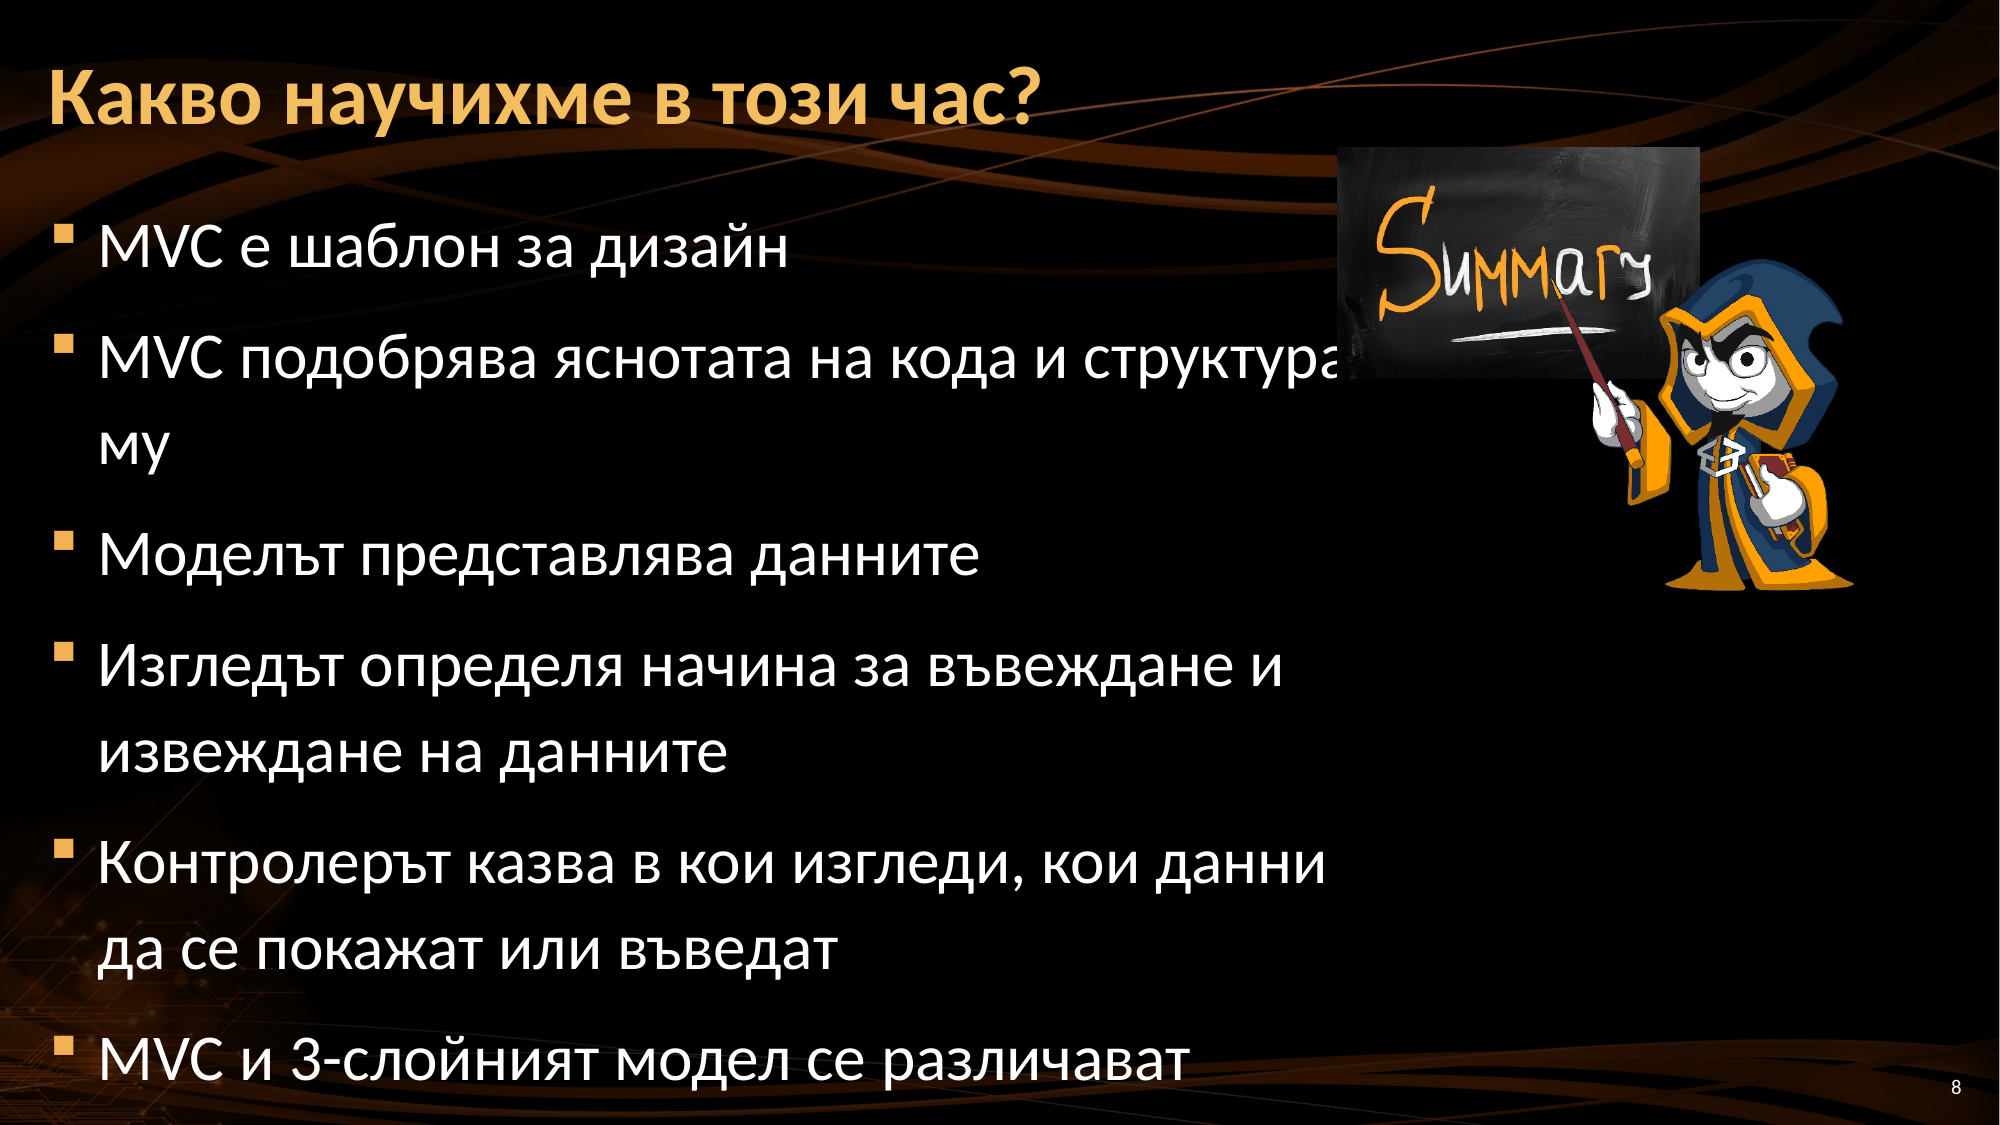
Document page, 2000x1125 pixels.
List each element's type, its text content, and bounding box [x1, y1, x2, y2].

list MVC е шаблон за дизайн MVC подобрява яснотата на кода и структурата му Моделът представлява данните Изгледът определя начина за въвеждане и извеждане на данните Контролерът казва в кои изгледи, кои данни да се покажат или въведат MVC и 3-слойният модел се различават [31, 189, 1425, 1103]
title Какво научихме в този час? [30, 6, 1968, 189]
text_box 8 [1897, 1070, 1968, 1103]
picture [0, 0, 2000, 1125]
